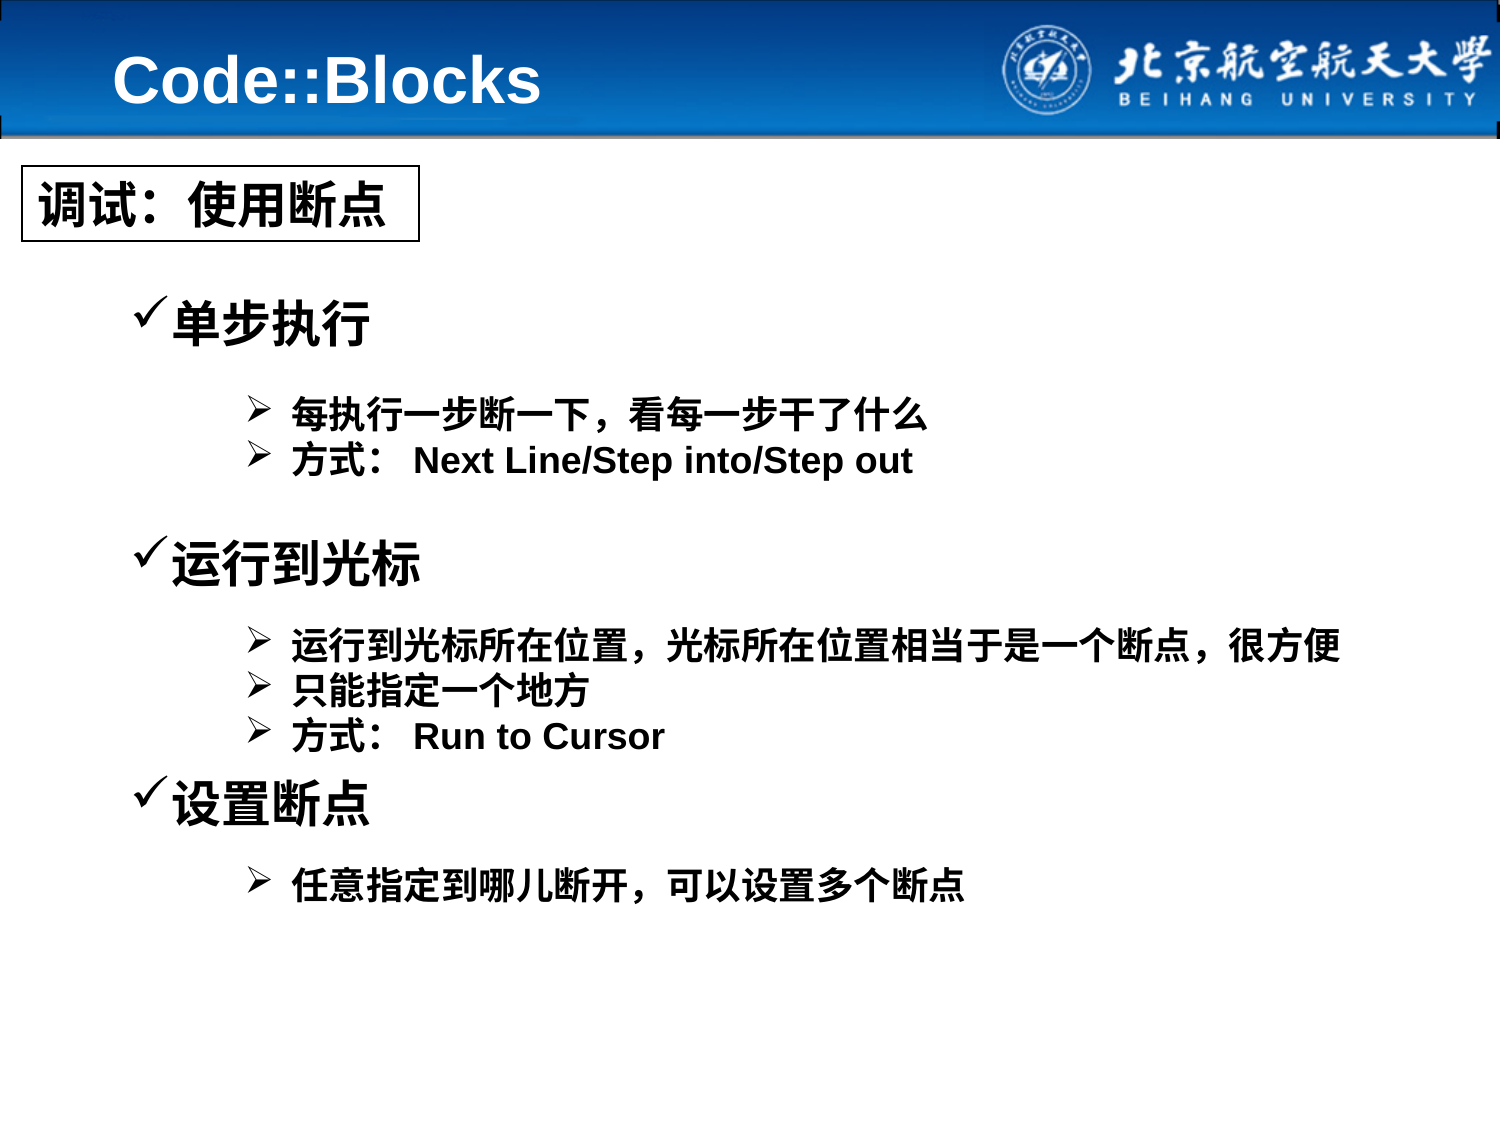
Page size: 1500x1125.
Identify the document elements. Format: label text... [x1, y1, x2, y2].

text_box 调试：使用断点 [21, 165, 420, 242]
text_box 运行到光标所在位置，光标所在位置相当于是一个断点，很方便 只能指定一个地方 方式：Run to Cursor [229, 614, 1393, 765]
text_box Code::Blocks [45, 29, 610, 125]
text_box 每执行一步断一下，看每一步干了什么 方式：Next Line/Step into/Step out [229, 383, 1073, 489]
picture [0, 0, 1500, 139]
text_box 任意指定到哪儿断开，可以设置多个断点 [229, 854, 1073, 915]
text_box 单步执行 运行到光标 设置断点 [115, 284, 1434, 840]
